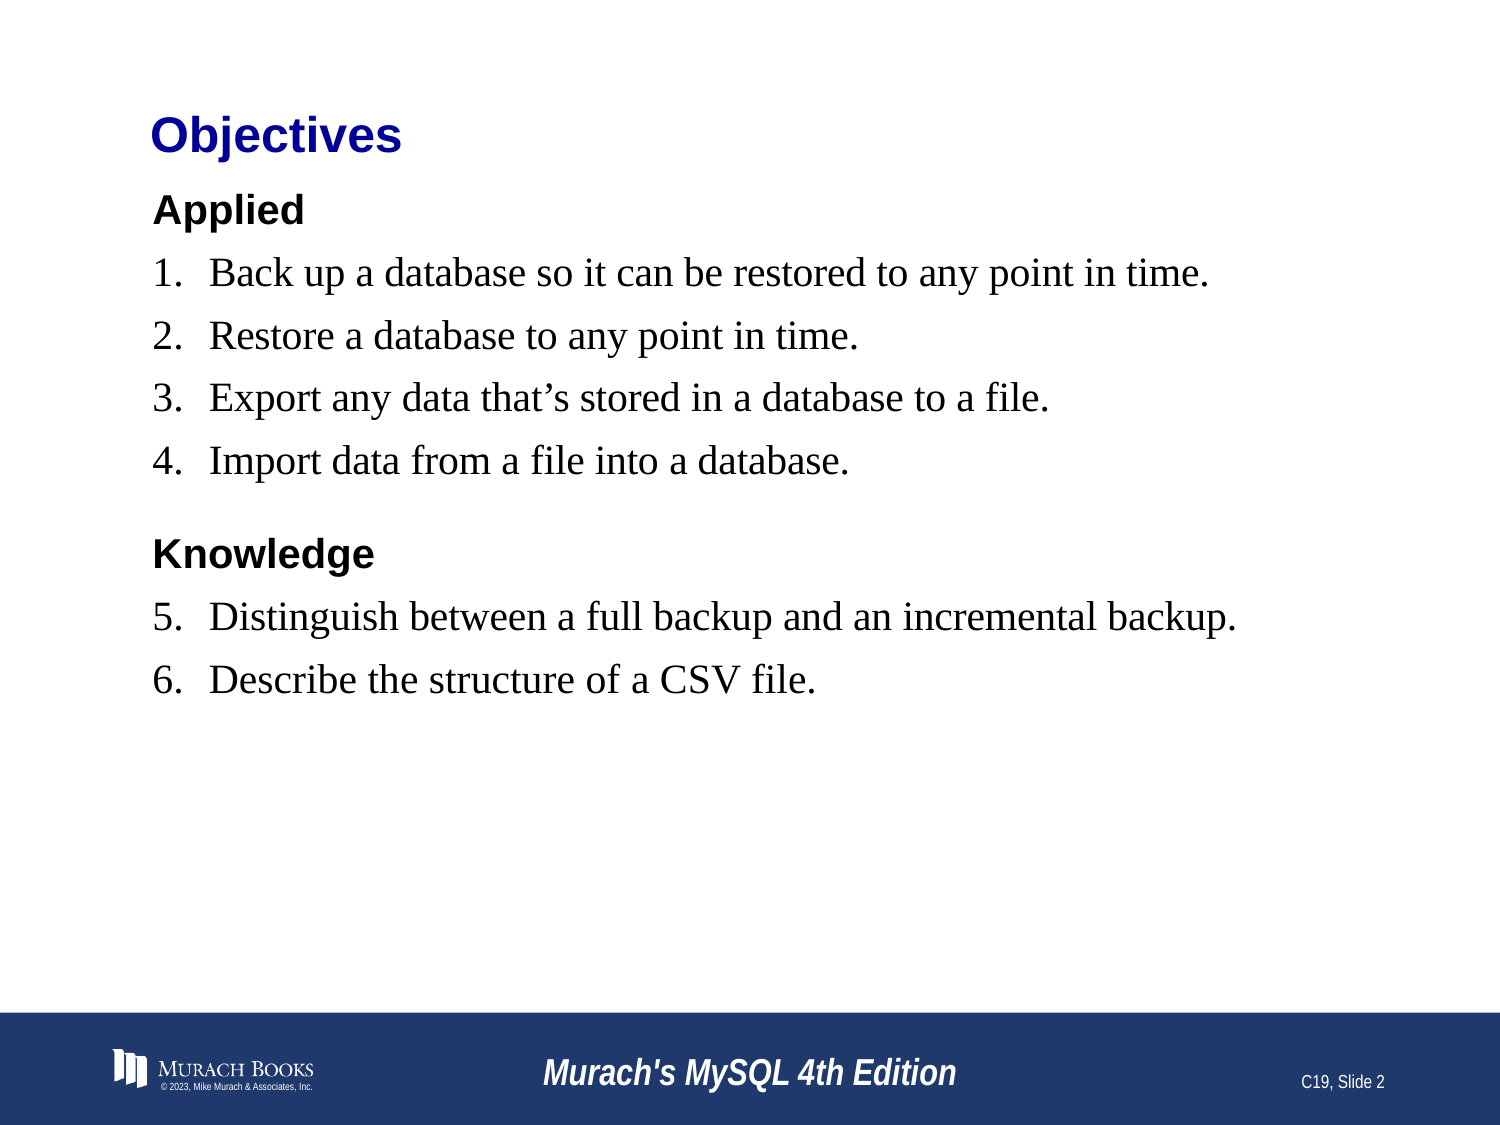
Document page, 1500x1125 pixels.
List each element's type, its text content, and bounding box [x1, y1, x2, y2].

footer © 2023, Mike Murach & Associates, Inc. [12, 1025, 450, 1100]
title Objectives [150, 102, 1350, 164]
slide_number C19, Slide 2 [1087, 1025, 1400, 1100]
list Applied Back up a database so it can be restored to any point in time. Restore a database to any point in time. Export any data that’s stored in a database to a file. Import data from a file into a database. Knowledge Distinguish between a full backup and an incremental backup. Describe the structure of a CSV file. [137, 174, 1350, 975]
slide_number Murach's MySQL 4th Edition [450, 1025, 1050, 1100]
